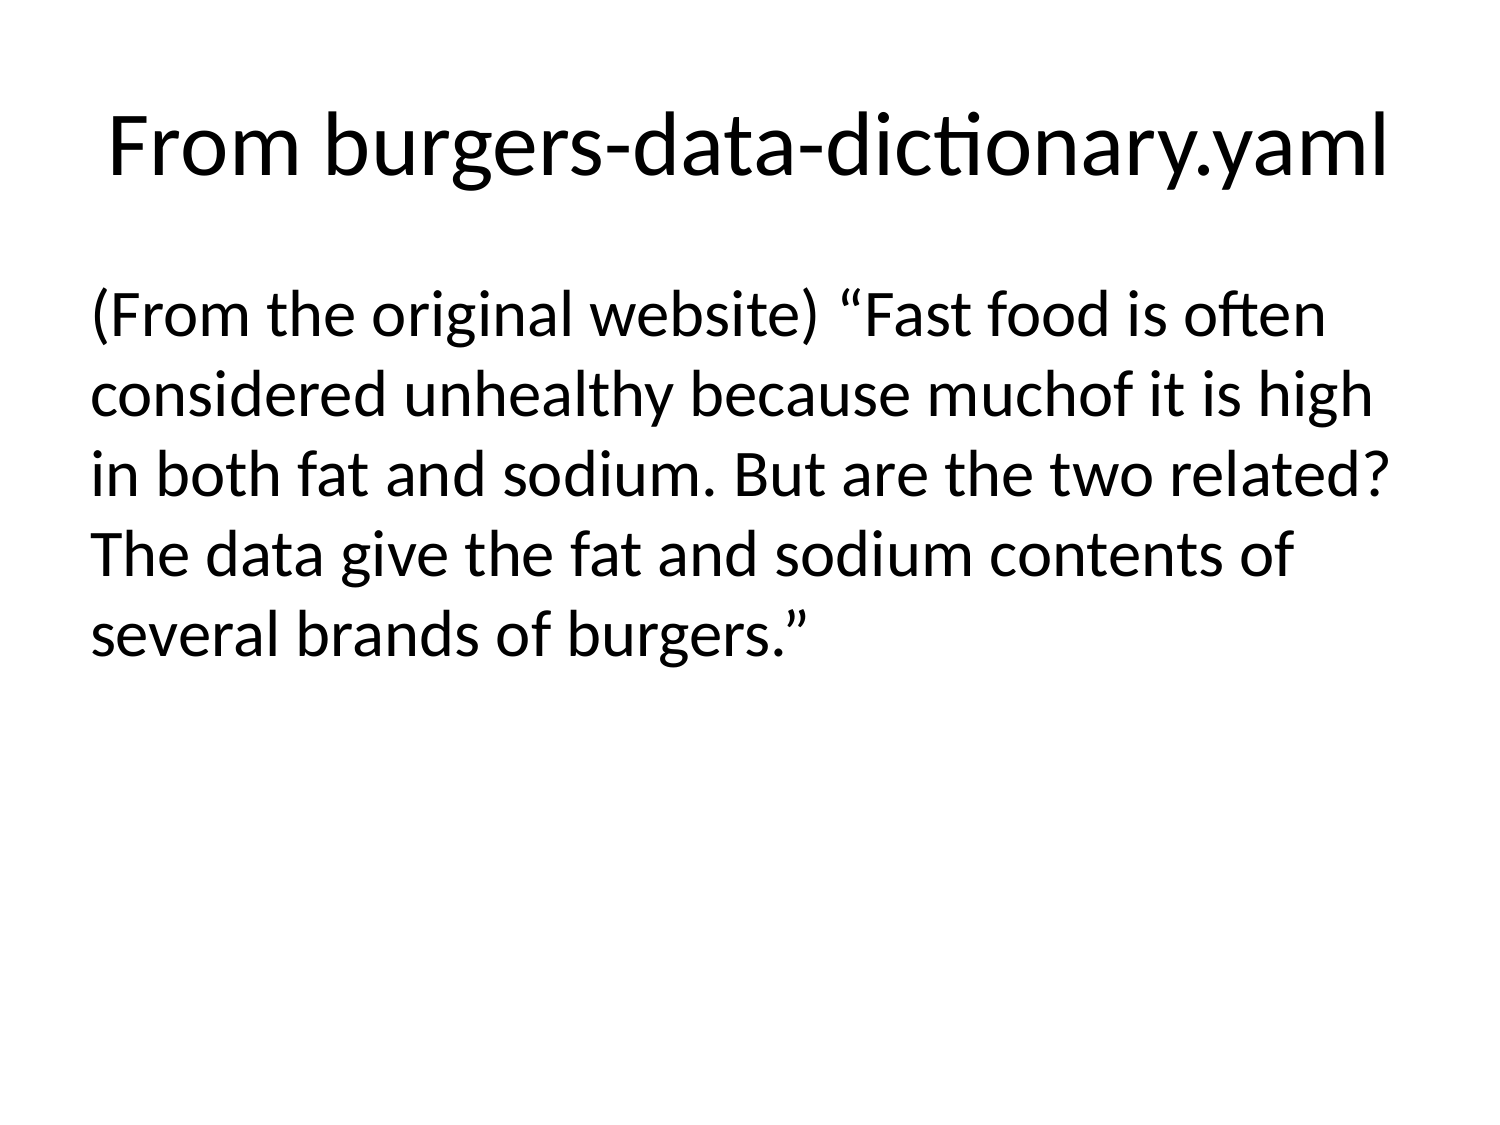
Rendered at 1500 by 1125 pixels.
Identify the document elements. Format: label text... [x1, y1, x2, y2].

title From burgers-data-dictionary.yaml [75, 45, 1425, 233]
list (From the original website) “Fast food is often considered unhealthy because muchof it is high in both fat and sodium. But are the two related? The data give the fat and sodium contents of several brands of burgers.” [75, 262, 1425, 1005]
